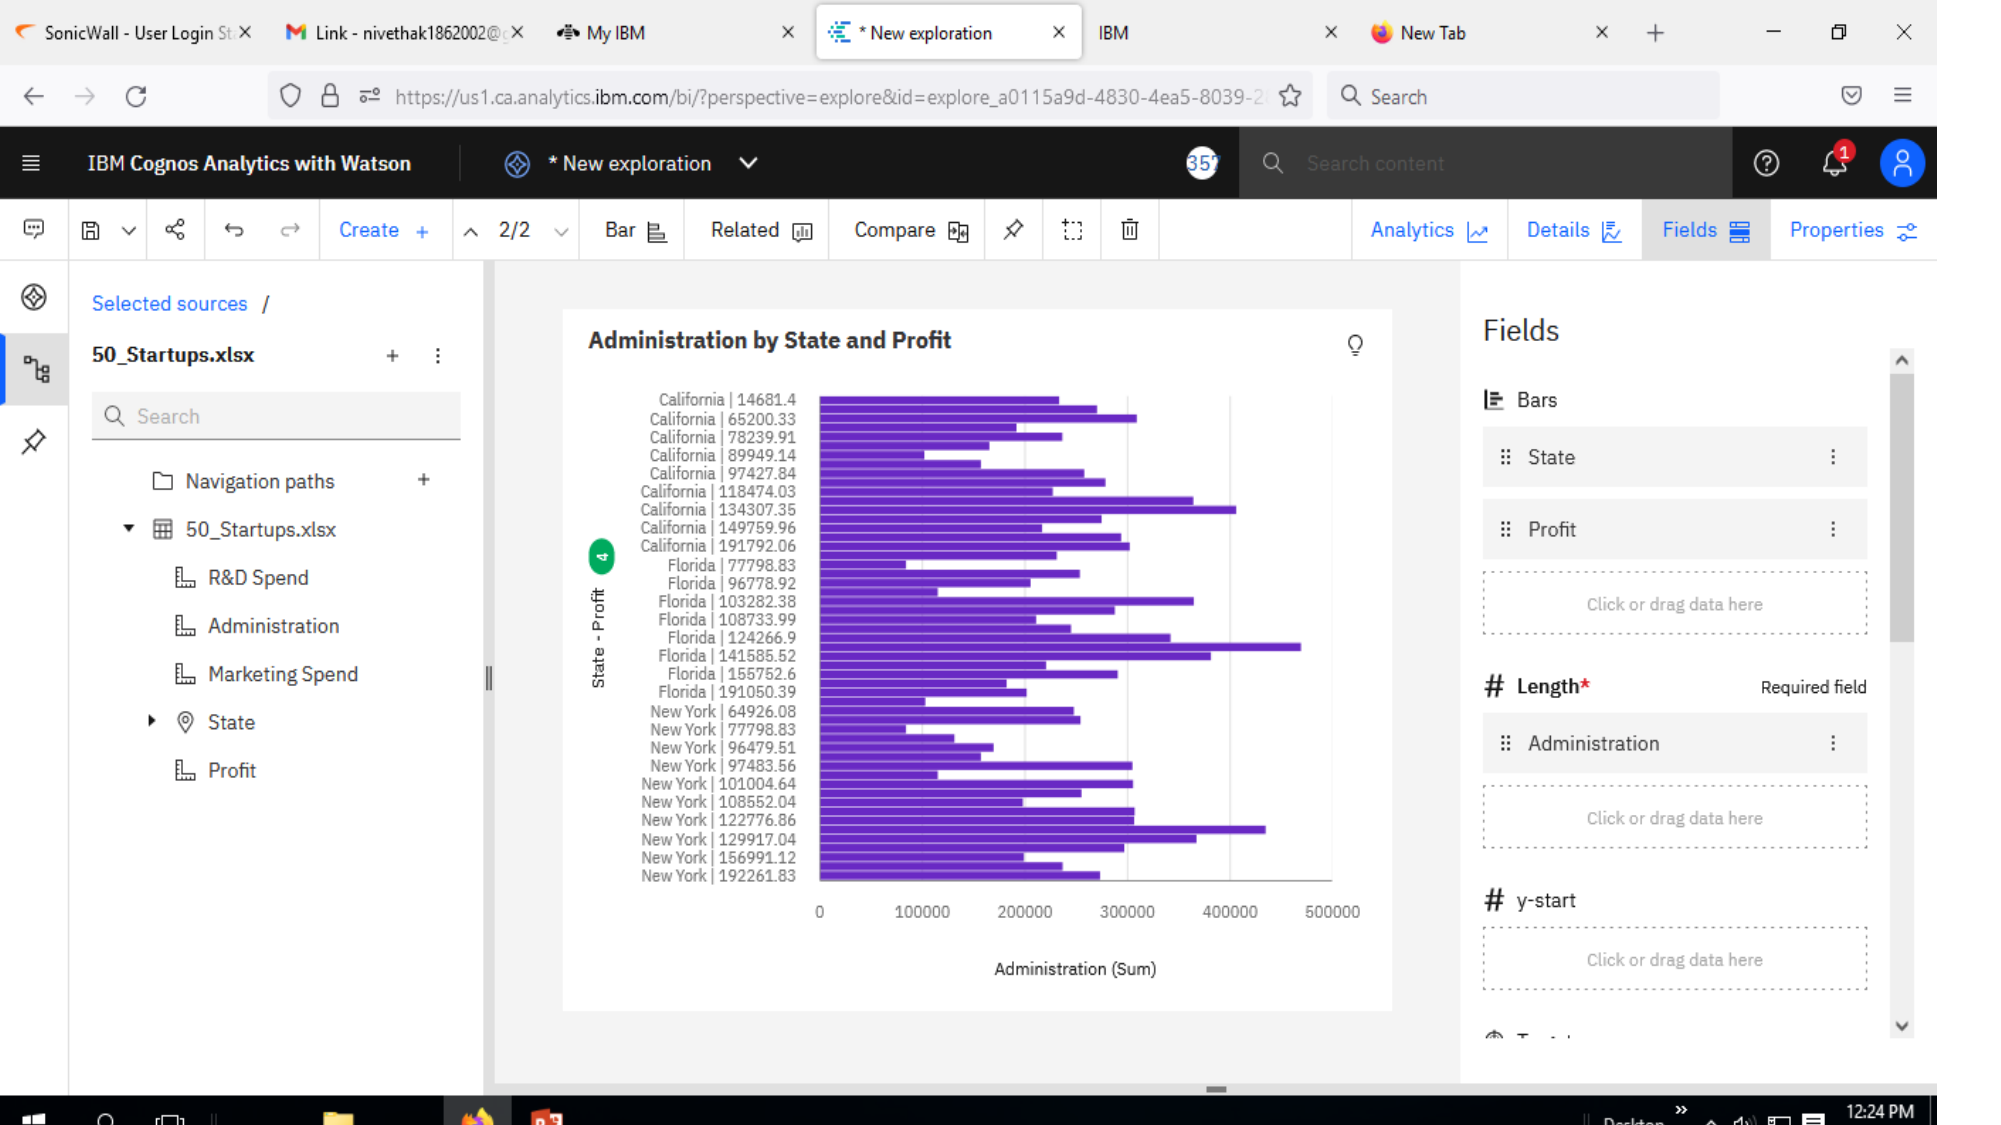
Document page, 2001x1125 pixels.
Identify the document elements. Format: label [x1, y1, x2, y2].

list [0, 0, 1937, 1125]
